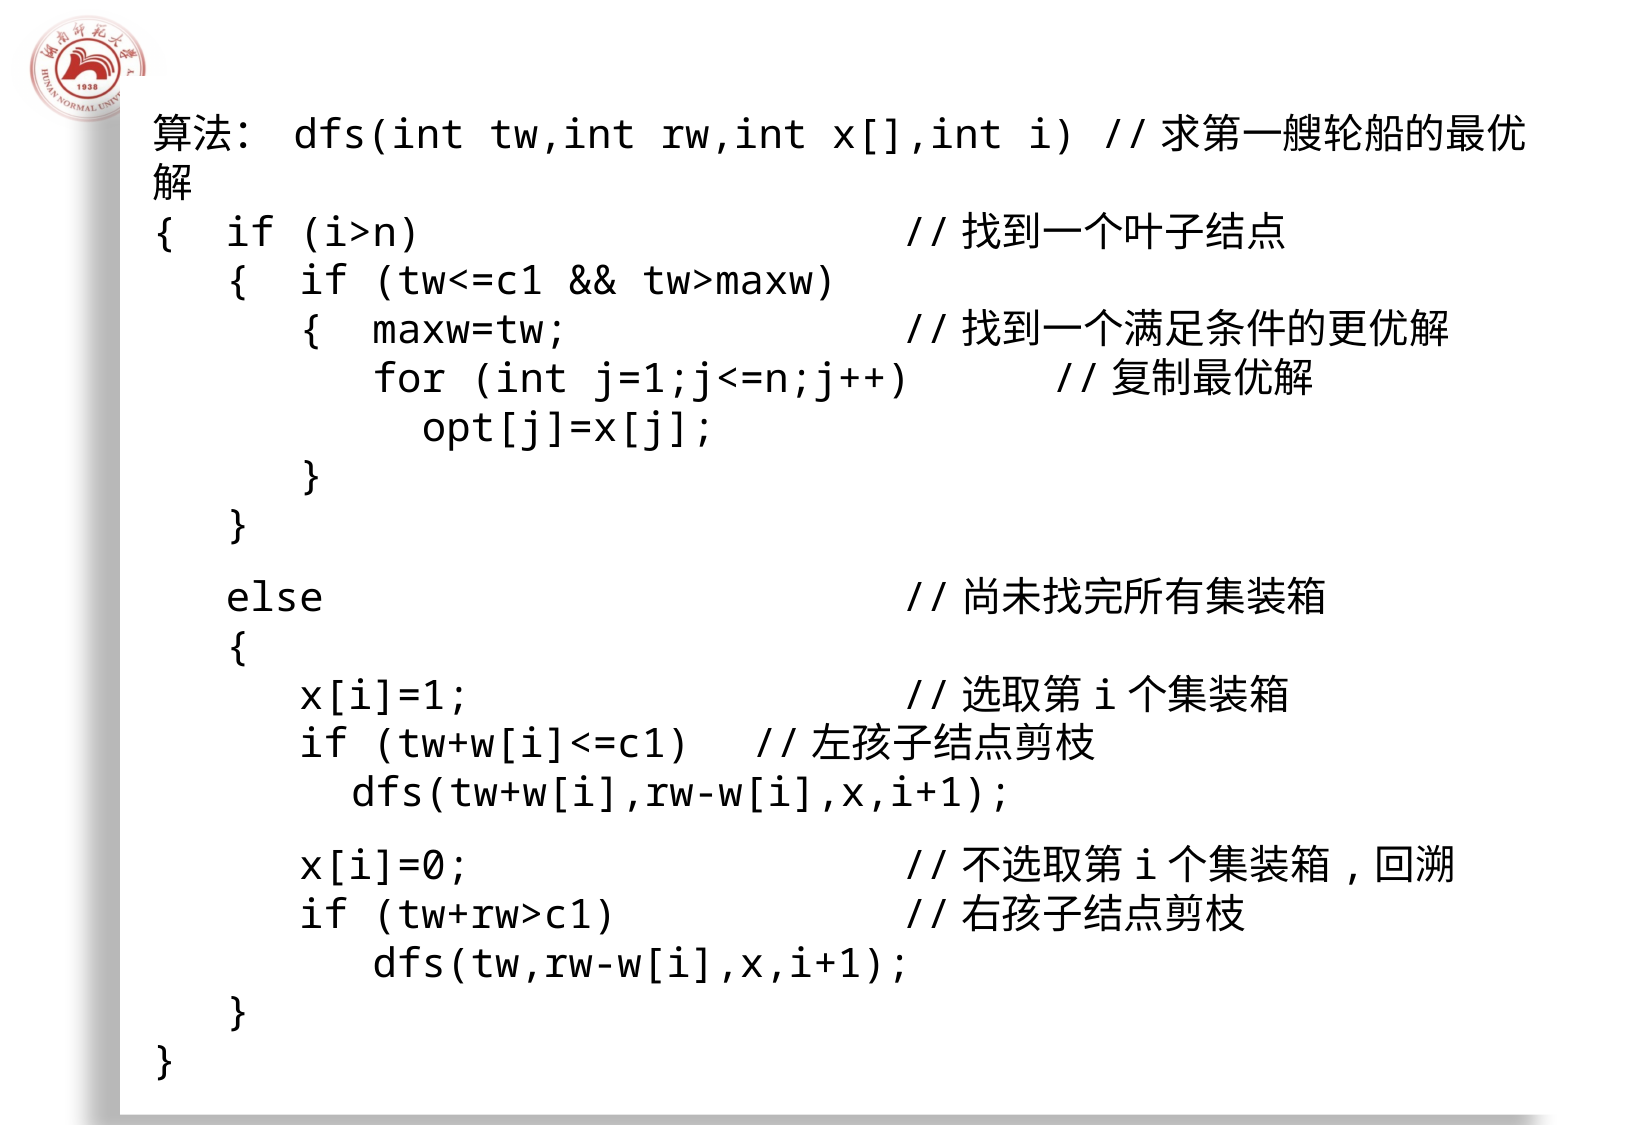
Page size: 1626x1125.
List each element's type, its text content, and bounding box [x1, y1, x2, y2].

text_box 算法： dfs(int tw,int rw,int x[],int i) //求第一艘轮船的最优解 { if (i>n) //找到一个叶子结点 { if (tw<=c1 && tw>maxw) { maxw=tw; //找到一个满足条件的更优解 for (int j=1;j<=n;j++) //复制最优解 opt[j]=x[j]; } } else //尚未找完所有集装箱 { x[i]=1; //选取第i个集装箱 if (tw+w[i]<=c1) //左孩子结点剪枝 dfs(tw+w[i],rw-w[i],x,i+1); x[i]=0; //不选取第i个集装箱,回溯 if (tw+rw>c1) //右孩子结点剪枝 dfs(tw,rw-w[i],x,i+1); } } [120, 76, 1568, 1115]
picture [41, 38, 137, 102]
